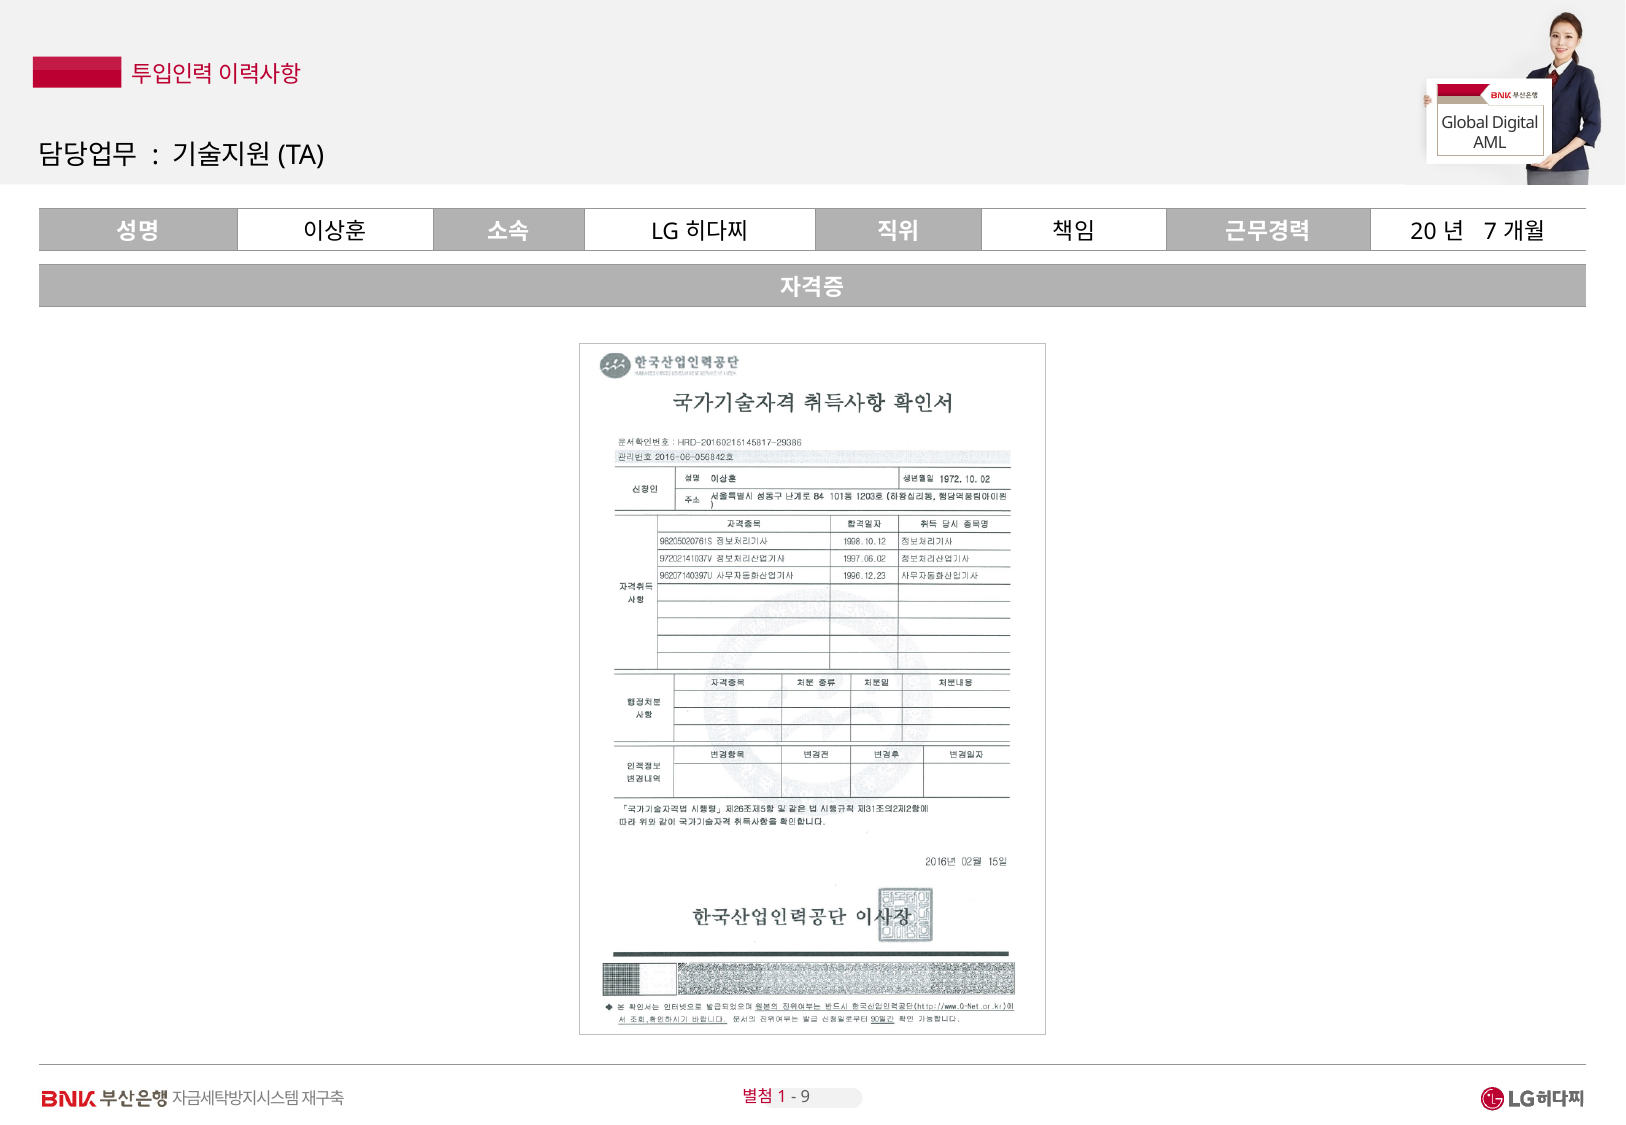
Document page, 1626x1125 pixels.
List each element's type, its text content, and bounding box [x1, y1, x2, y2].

picture [579, 343, 1046, 1035]
table_header LG히다찌 [585, 209, 815, 250]
text_box 별첨1 - 9 [742, 1086, 883, 1110]
table_header 이상훈 [238, 209, 433, 250]
picture [1405, 1, 1626, 185]
table_header 소속 [434, 209, 584, 250]
picture [1490, 91, 1538, 99]
table_header 근무경력 [1167, 209, 1370, 250]
title 담당업무 : 기술지원(TA) [38, 136, 1587, 171]
table_header 직위 [816, 209, 981, 250]
table_header 자격증 [39, 265, 1586, 306]
picture [1438, 104, 1543, 136]
table_header 20년 7개월 [1371, 209, 1586, 250]
picture [1478, 1084, 1587, 1112]
picture [38, 1087, 169, 1109]
table_header 성명 [39, 209, 237, 250]
table_header 책임 [982, 209, 1166, 250]
table_cell [39, 307, 1586, 1064]
